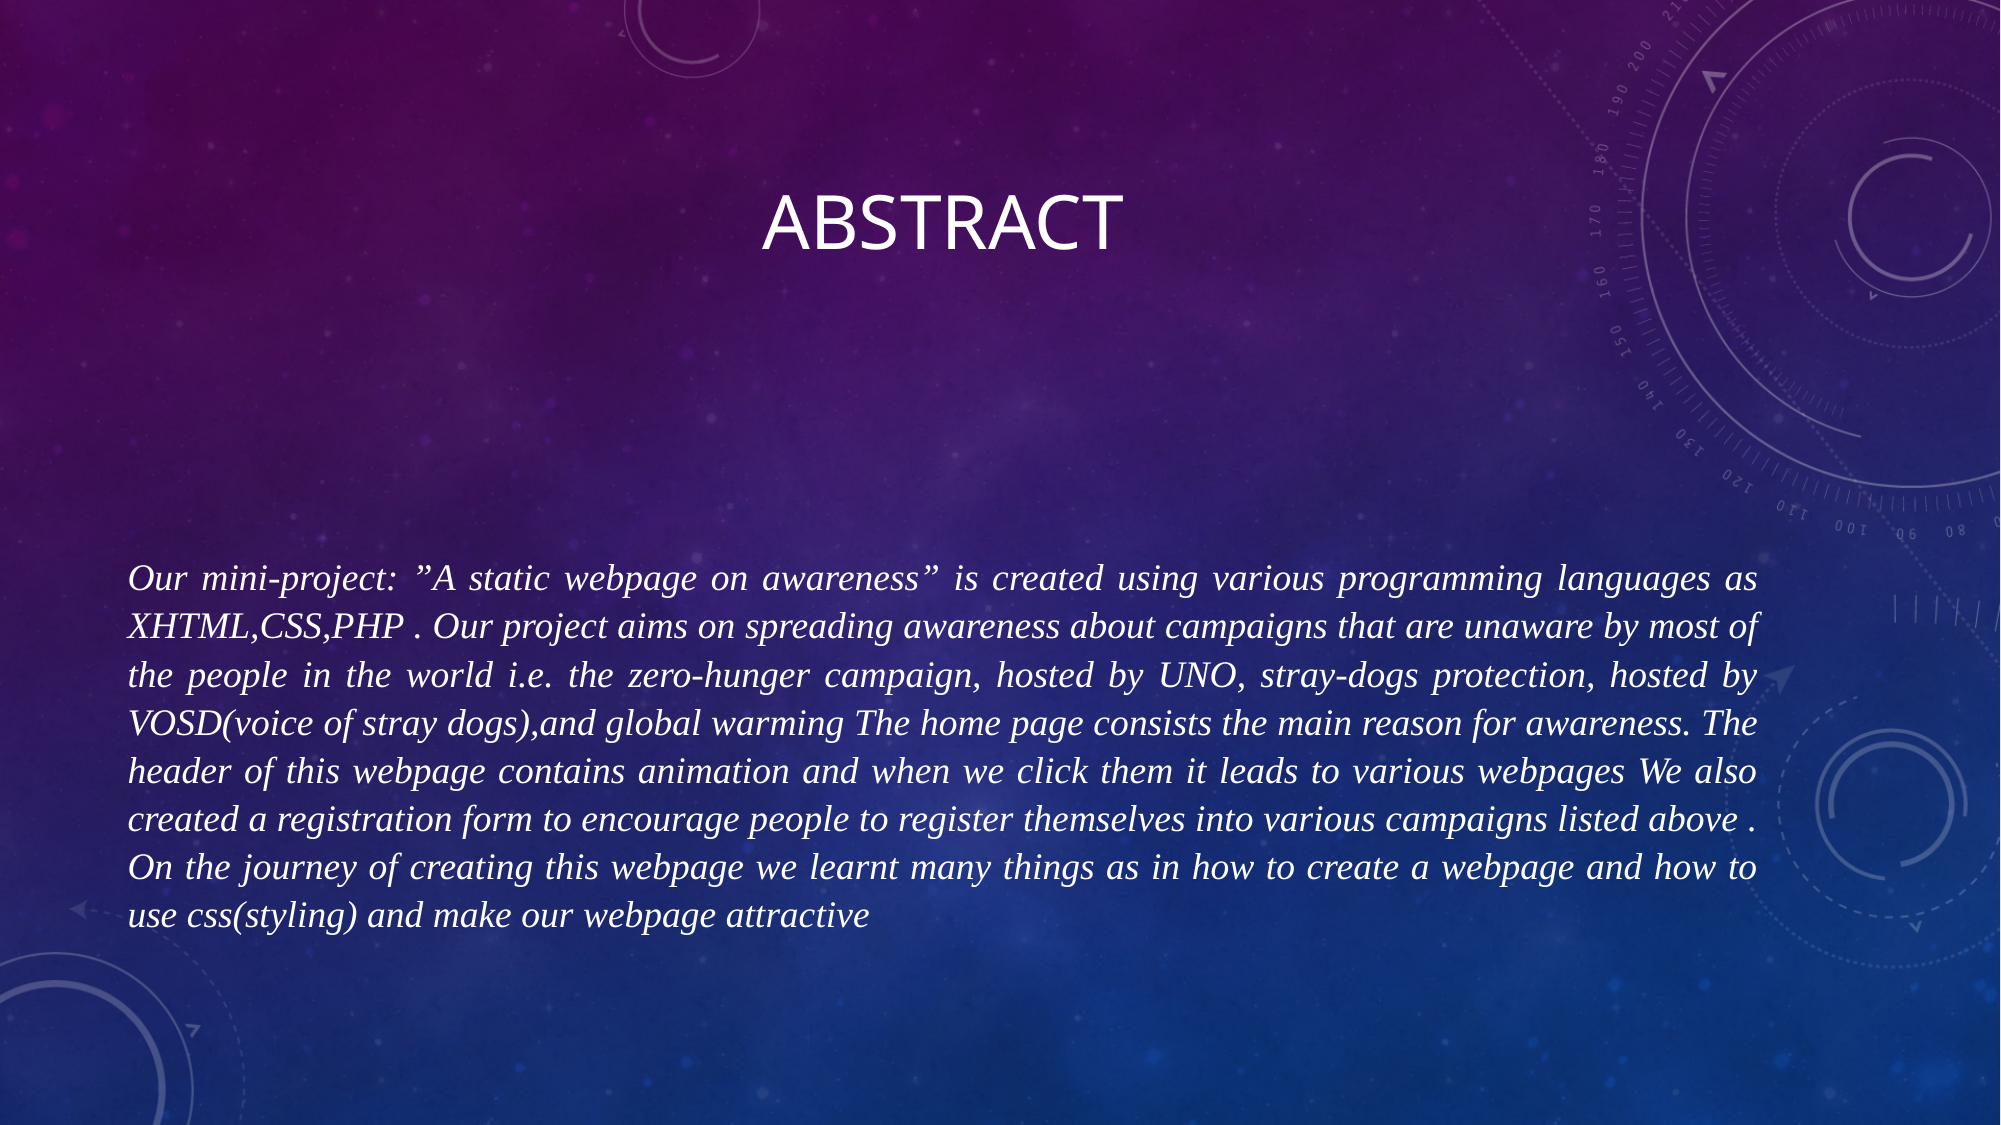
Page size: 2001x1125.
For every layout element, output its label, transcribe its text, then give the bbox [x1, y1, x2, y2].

picture [0, 0, 2001, 1125]
title abstract [112, 99, 1775, 339]
list Our mini-project: ”A static webpage on awareness” is created using various programming languages as XHTML,CSS,PHP . Our project aims on spreading awareness about campaigns that are unaware by most of the people in the world i.e. the zero-hunger campaign, hosted by UNO, stray-dogs protection, hosted by VOSD(voice of stray dogs),and global warming The home page consists the main reason for awareness. The header of this webpage contains animation and when we click them it leads to various webpages We also created a registration form to encourage people to register themselves into various campaigns listed above . On the journey of creating this webpage we learnt many things as in how to create a webpage and how to use css(styling) and make our webpage attractive [112, 351, 1775, 950]
